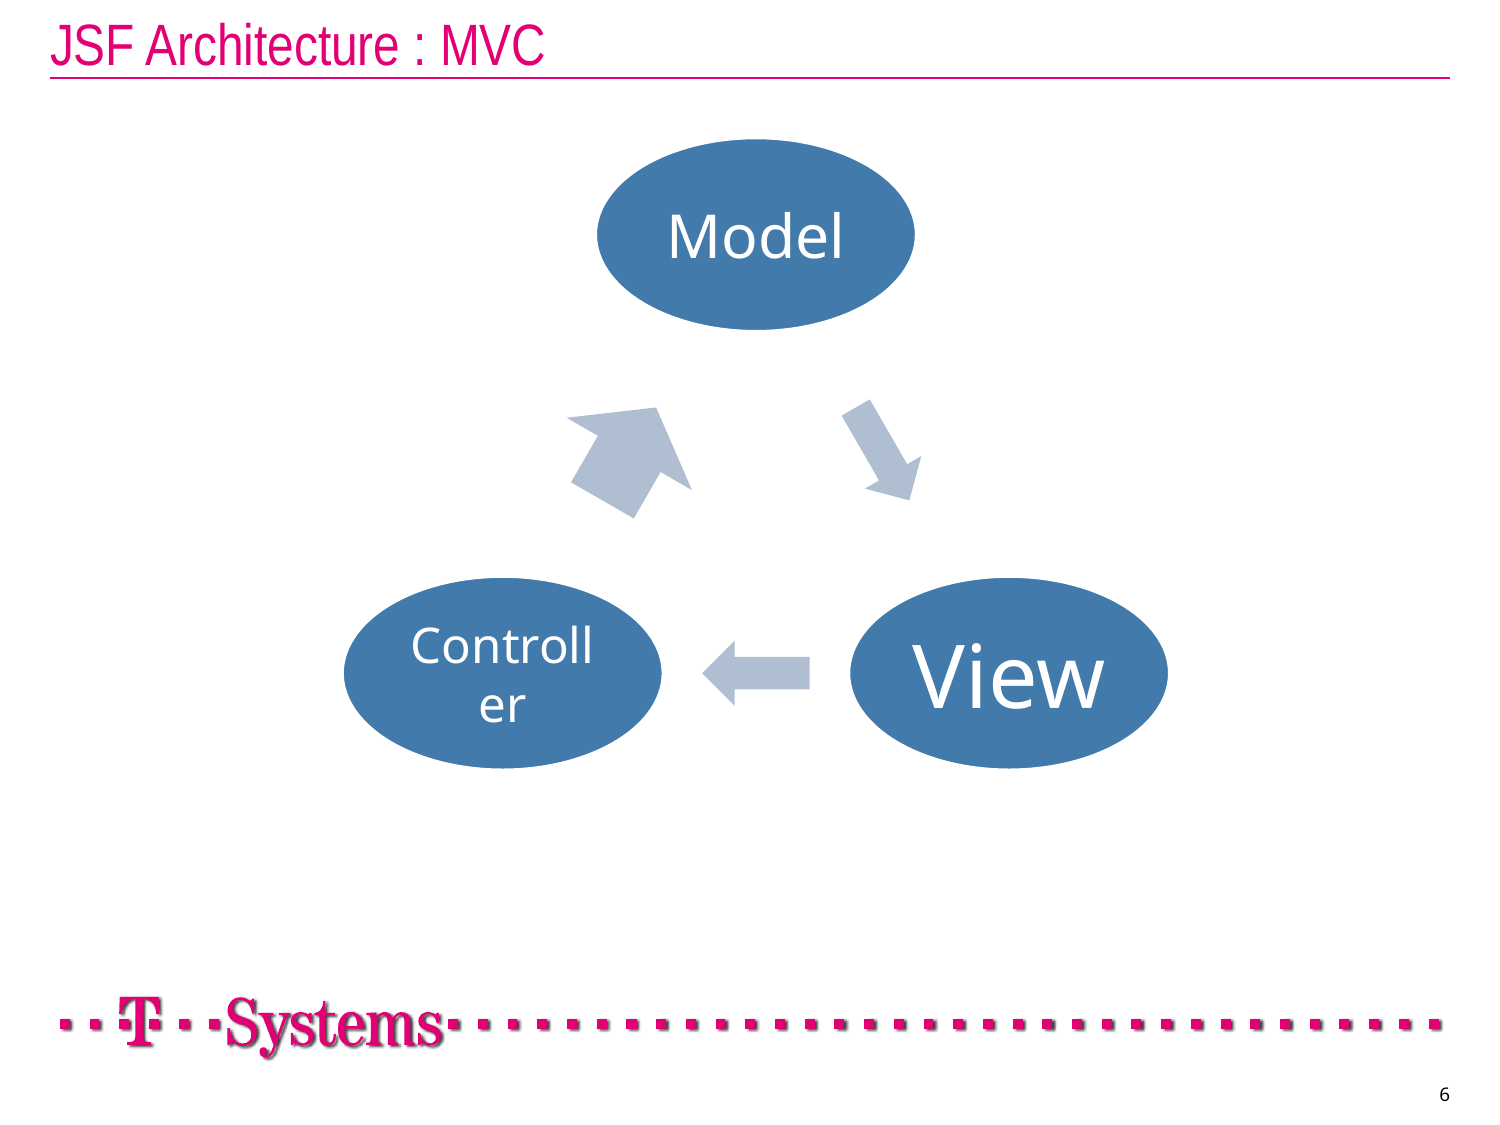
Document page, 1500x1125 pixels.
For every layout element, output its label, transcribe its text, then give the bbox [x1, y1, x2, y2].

title JSF Architecture : MVC [50, 14, 1450, 91]
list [111, 136, 1400, 918]
slide_number 6 [1361, 1082, 1451, 1107]
